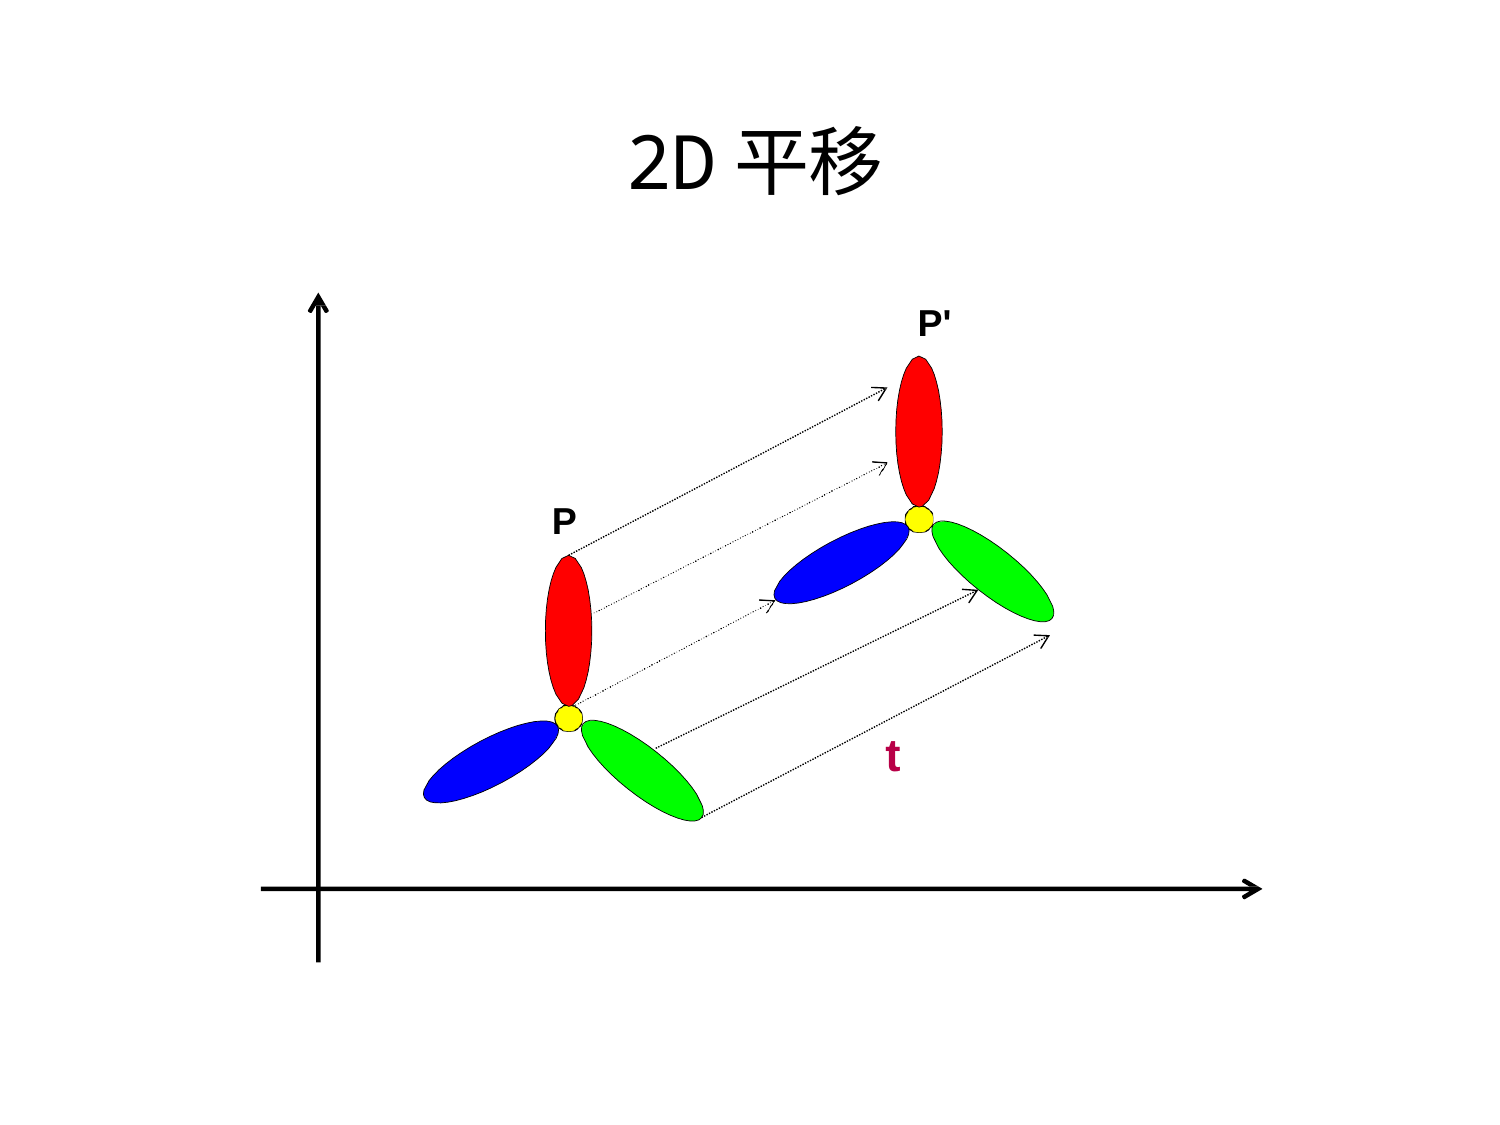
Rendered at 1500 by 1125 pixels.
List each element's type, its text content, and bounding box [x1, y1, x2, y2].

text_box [260, 292, 1263, 963]
title 2D平移 [533, 113, 974, 290]
